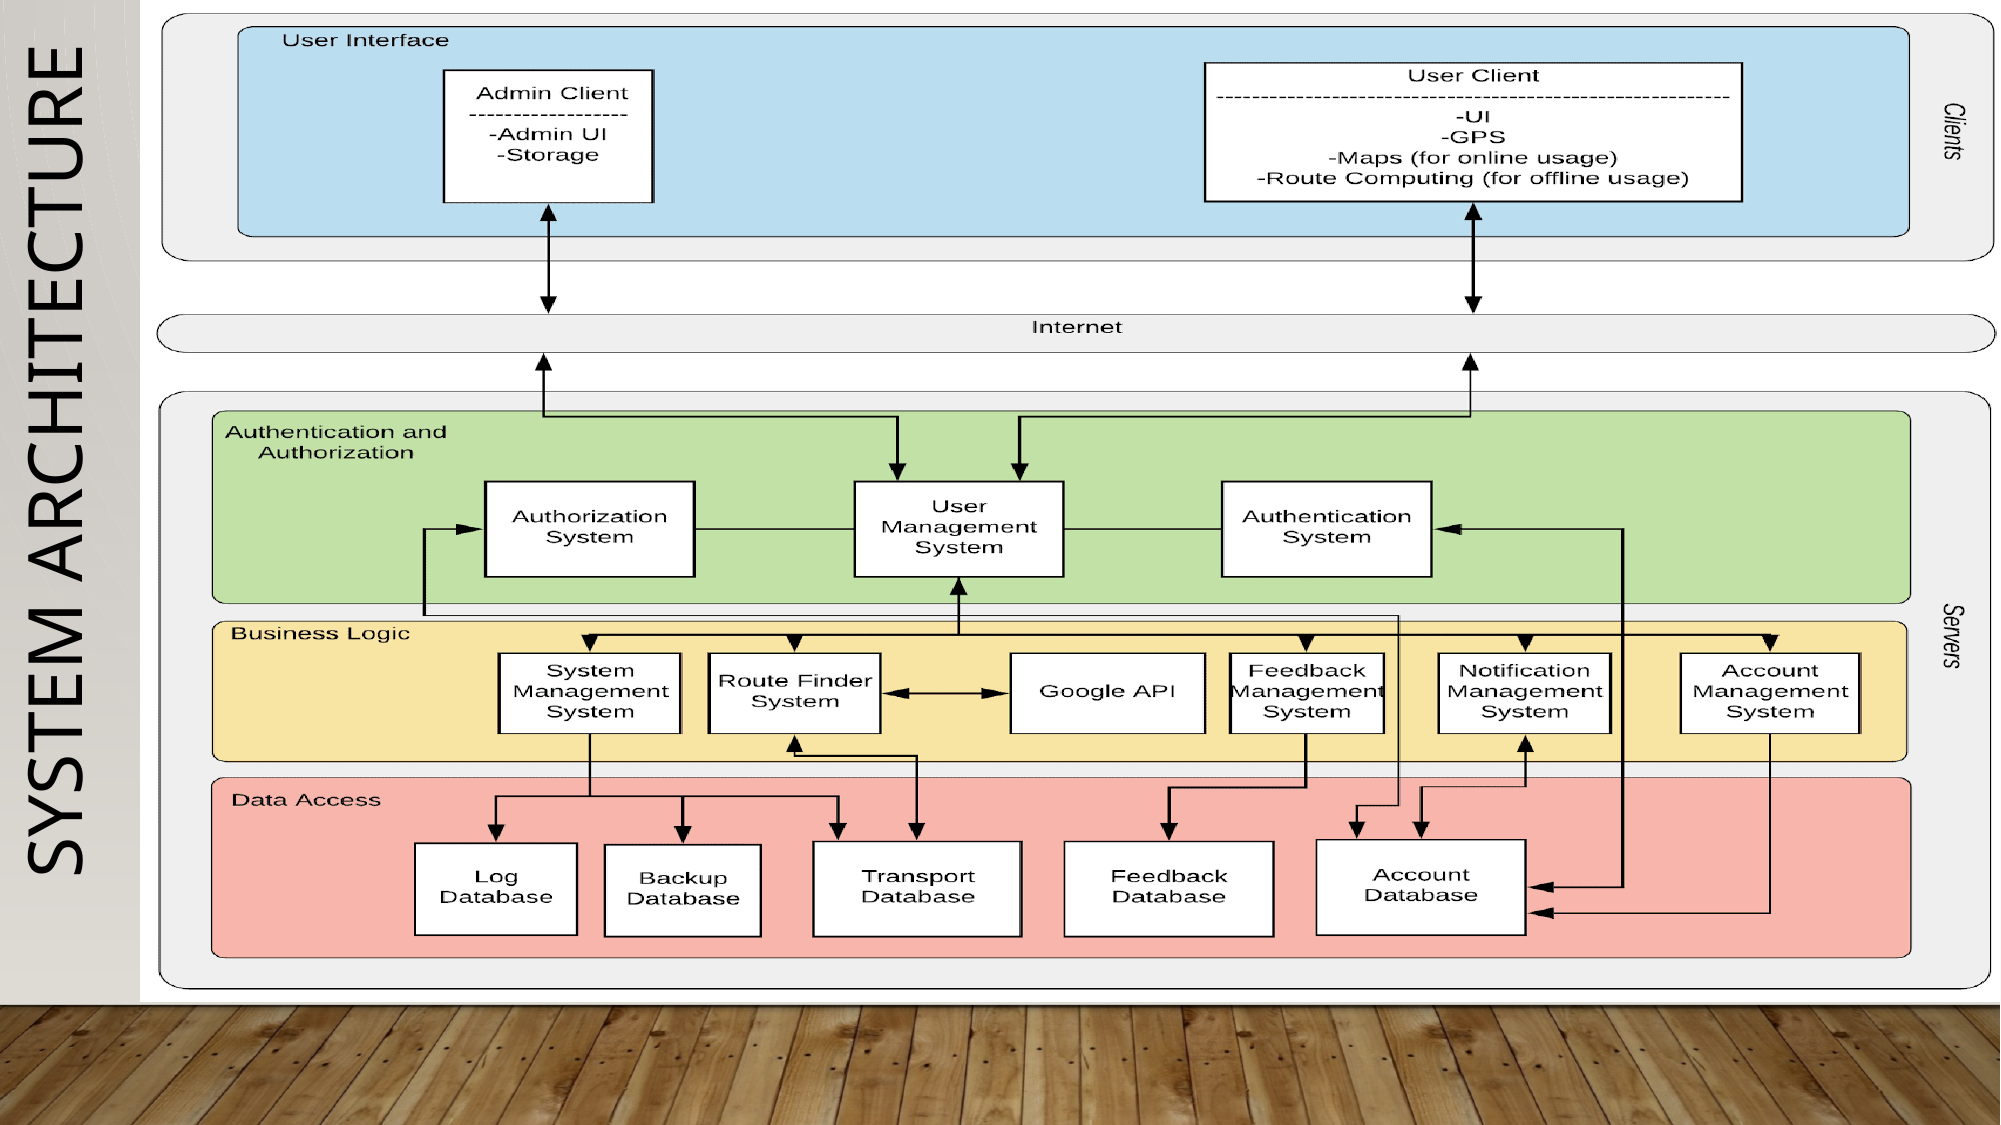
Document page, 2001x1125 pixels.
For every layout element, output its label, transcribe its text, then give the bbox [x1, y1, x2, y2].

picture [139, 0, 2000, 1003]
text_box SYSTEM ARCHITECTURE [0, 25, 122, 897]
picture [0, 1005, 2000, 1125]
